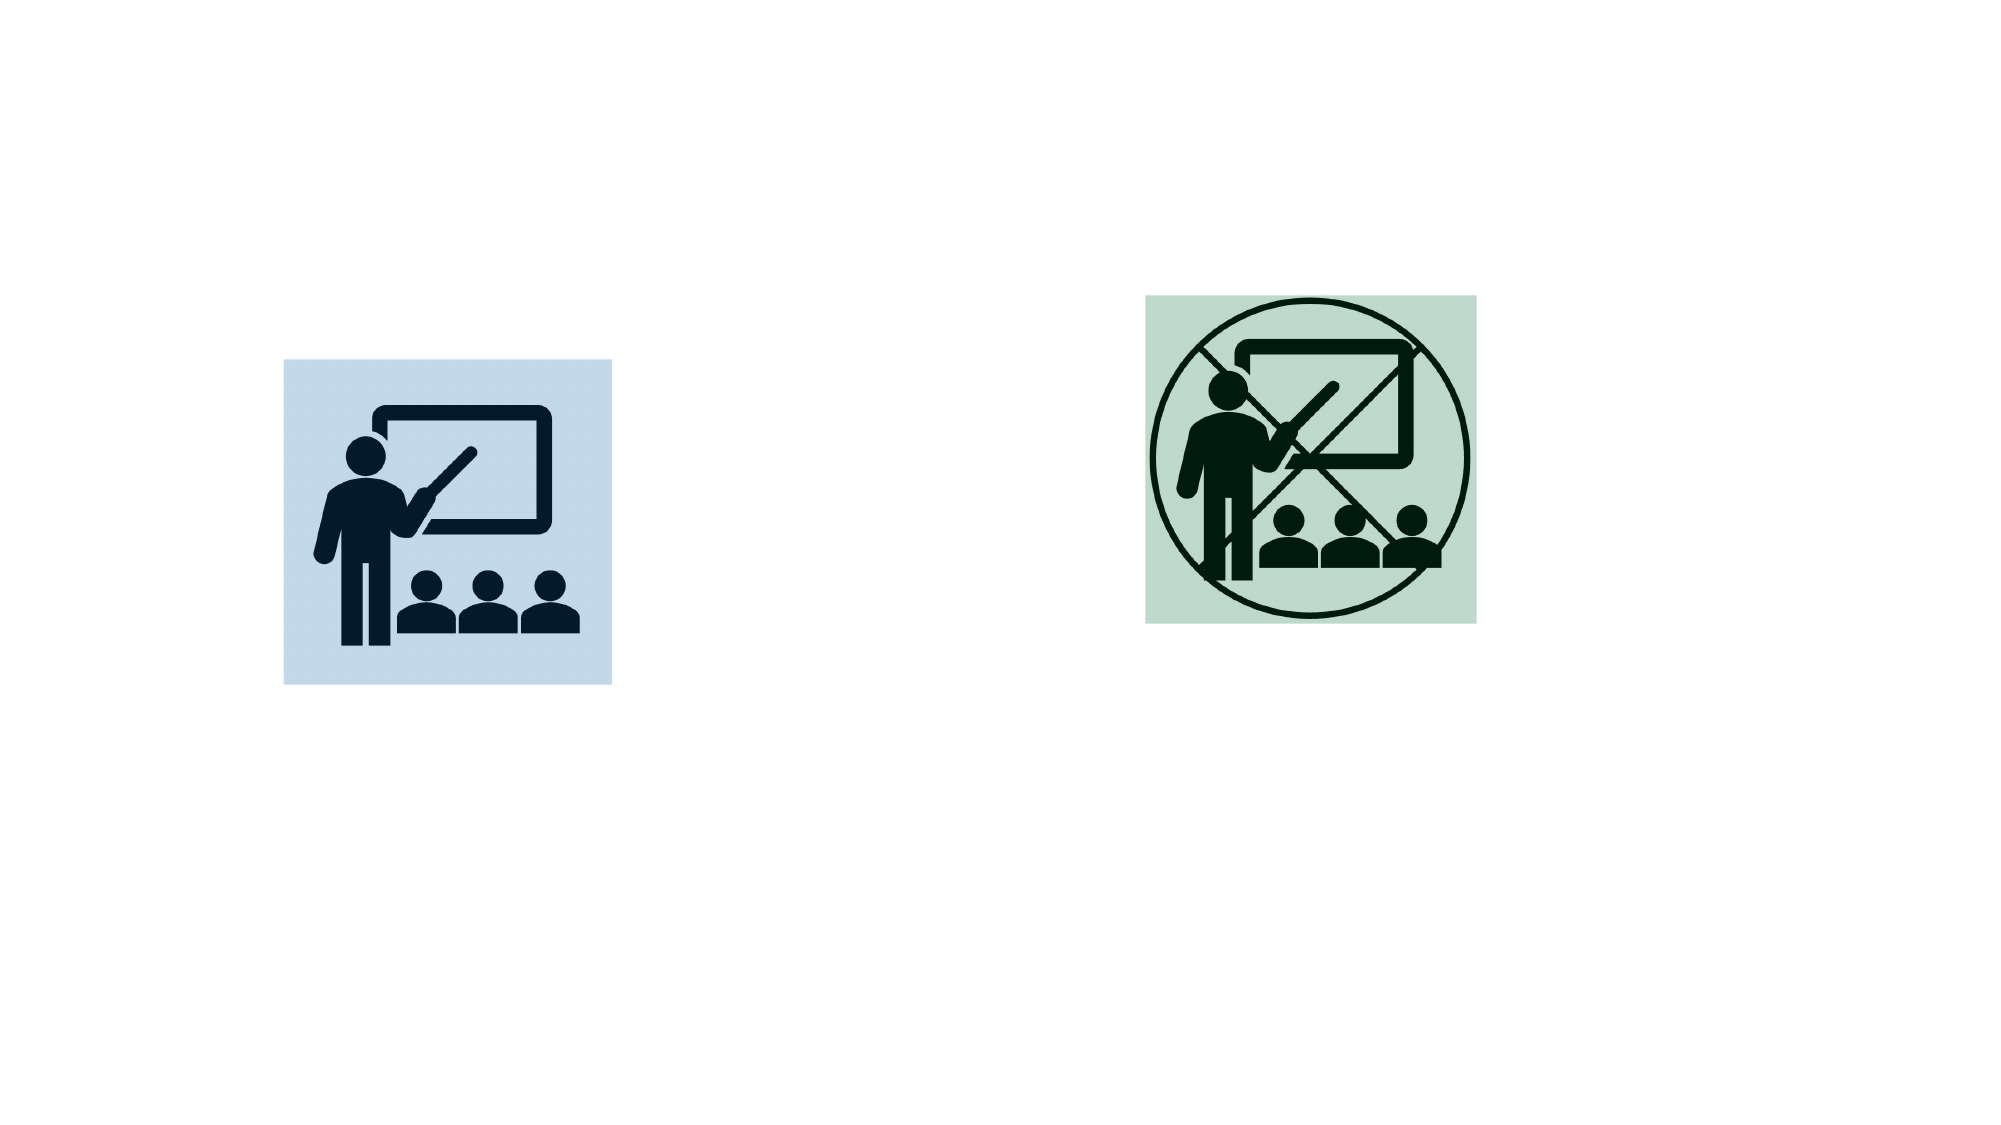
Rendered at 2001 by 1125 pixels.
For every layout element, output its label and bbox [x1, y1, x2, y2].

text_box [282, 359, 613, 691]
text_box [1145, 295, 1477, 625]
